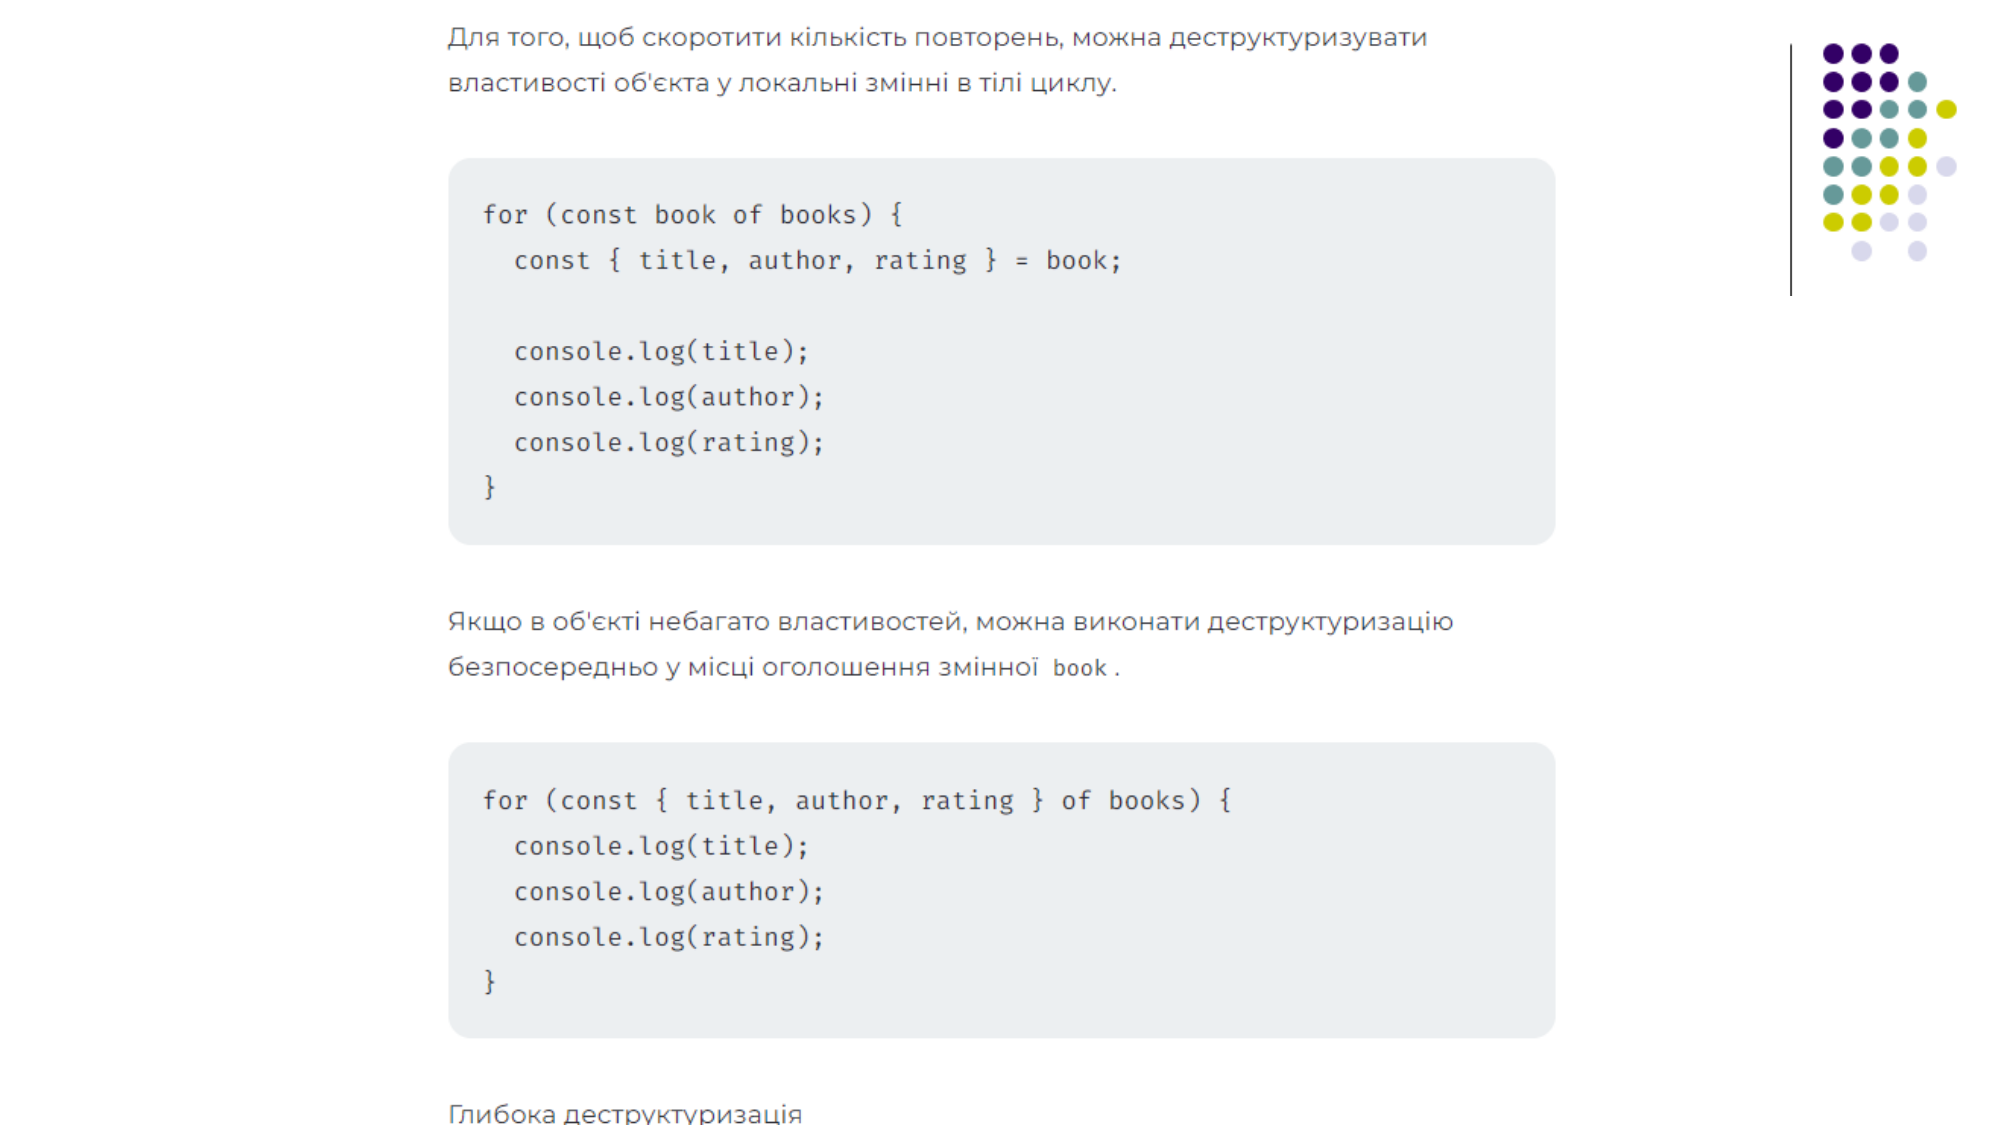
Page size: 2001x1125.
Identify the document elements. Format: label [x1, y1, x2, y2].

picture [1767, 25, 1968, 296]
picture [429, 0, 1571, 1125]
